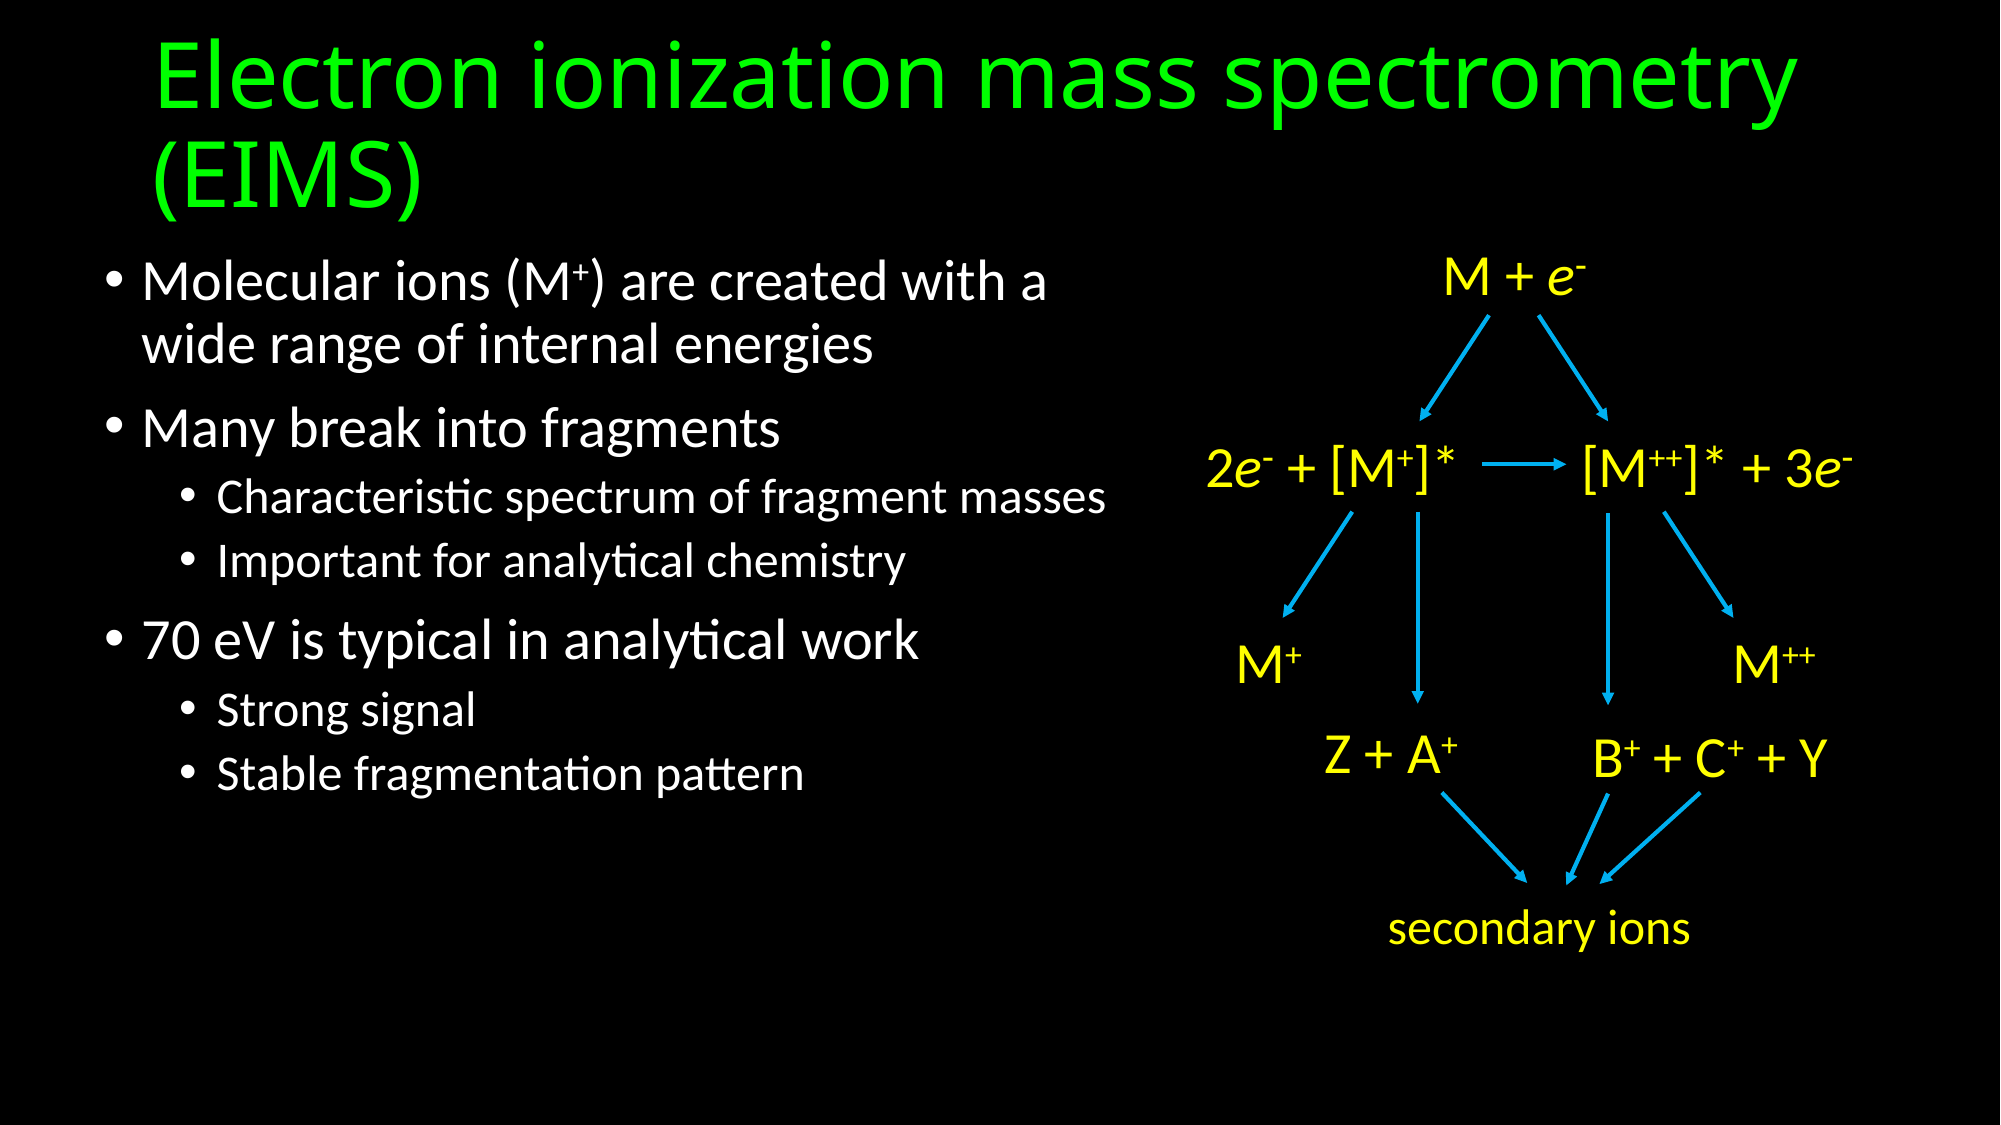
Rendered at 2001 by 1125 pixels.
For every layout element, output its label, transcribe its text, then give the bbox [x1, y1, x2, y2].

text_box secondary ions [1373, 886, 1706, 962]
text_box M + e- [1427, 229, 1602, 315]
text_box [1538, 315, 1609, 422]
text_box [1663, 511, 1734, 618]
text_box [M++]* + 3e- [1566, 421, 1897, 506]
text_box Z + A+ [1309, 708, 1473, 793]
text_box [1566, 793, 1609, 886]
text_box B+ + C+ + Y [1577, 711, 1843, 797]
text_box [1419, 315, 1489, 422]
list Molecular ions (M+) are created with a wide range of internal energies Many break into fragments Characteristic spectrum of fragment masses Important for analytical chemistry 70 eV is typical in analytical work Strong signal Stable fragmentation pattern [89, 242, 1130, 1014]
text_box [1599, 792, 1701, 885]
text_box M+ [1220, 617, 1317, 703]
text_box M++ [1717, 617, 1831, 703]
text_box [1282, 511, 1353, 618]
title Electron ionization mass spectrometry (EIMS) [137, 59, 1863, 198]
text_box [1441, 792, 1528, 883]
text_box 2e- + [M+]* [1190, 421, 1476, 506]
